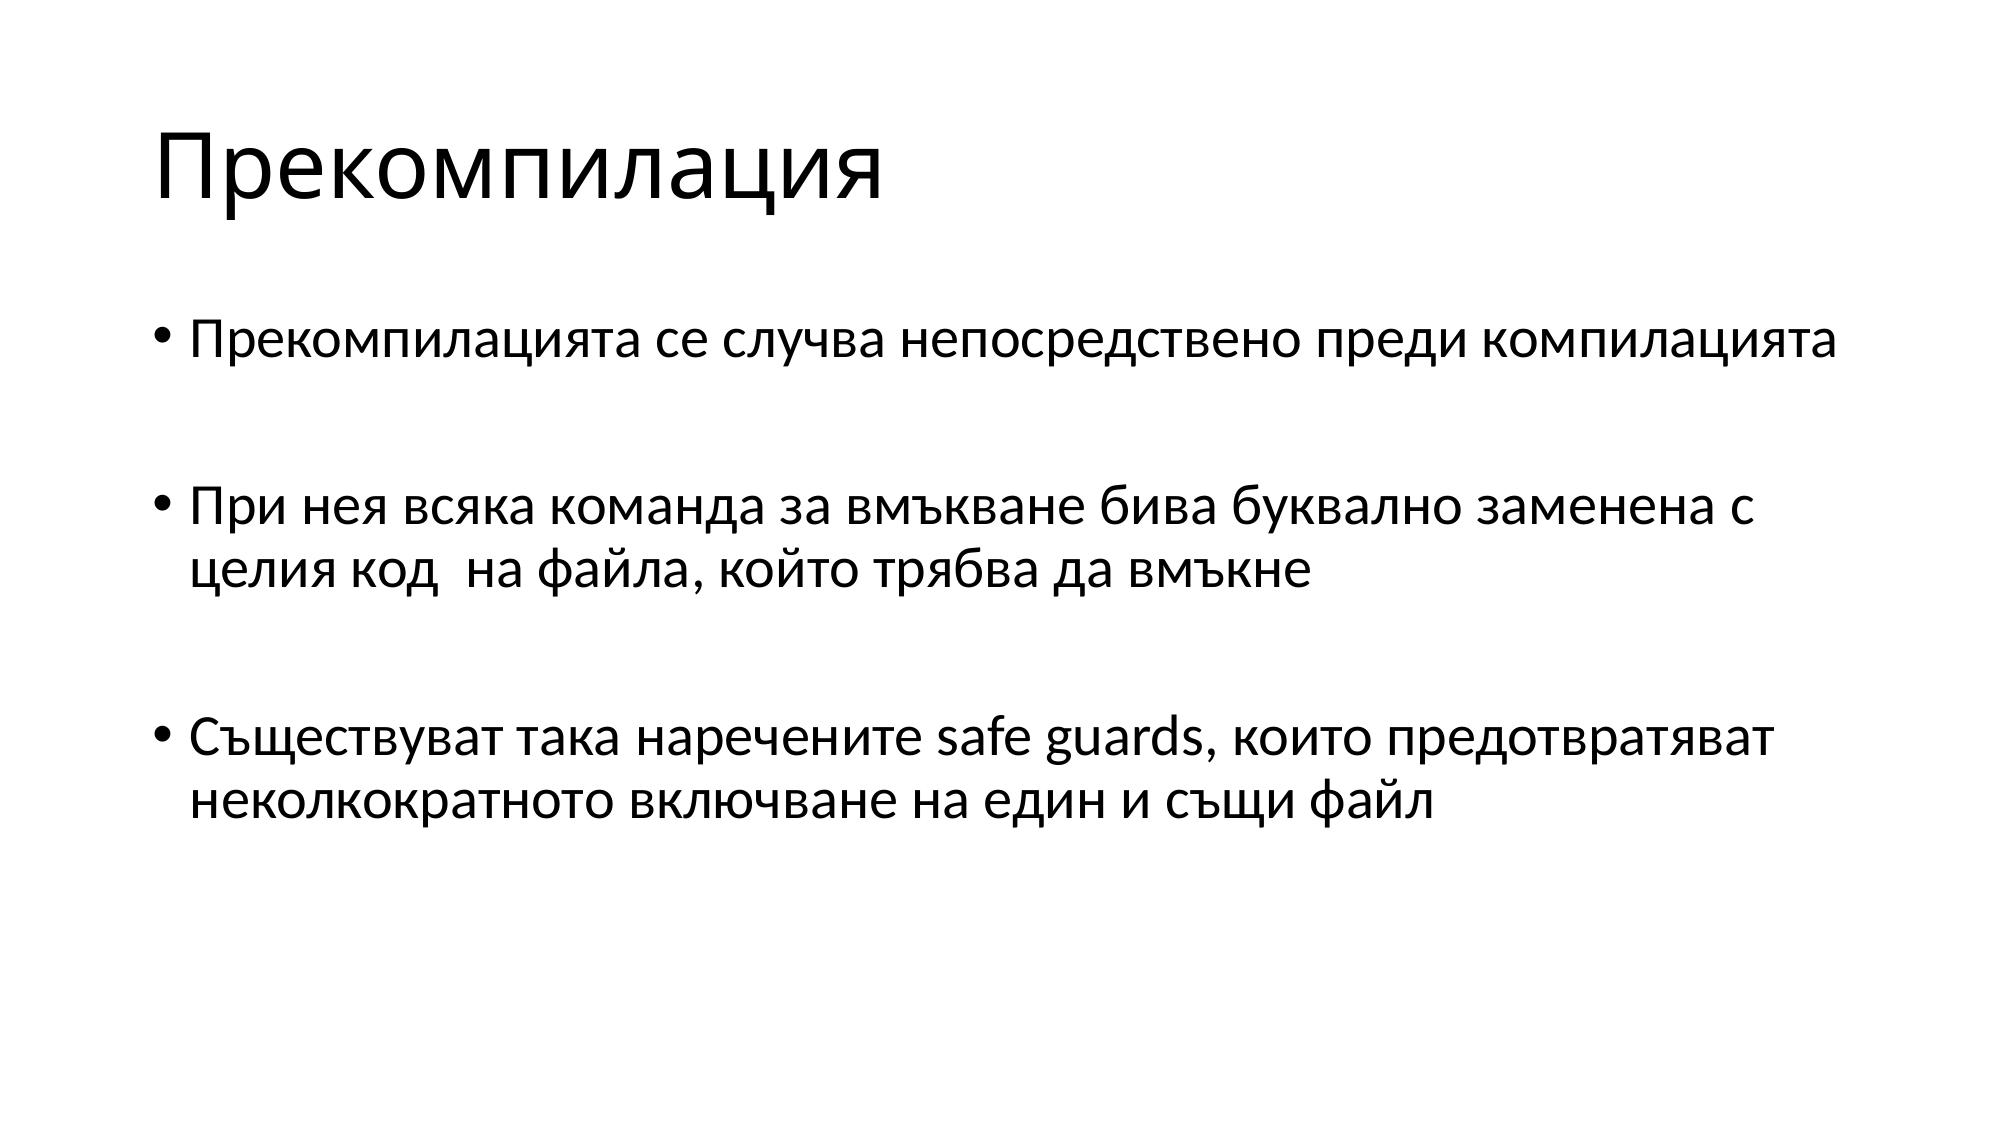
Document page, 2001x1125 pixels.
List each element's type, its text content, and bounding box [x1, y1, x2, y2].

title Прекомпилация [137, 59, 1863, 278]
list Прекомпилацията се случва непосредствено преди компилацията При нея всяка команда за вмъкване бива буквално заменена с целия код на файла, който трябва да вмъкне Съществуват така наречените safe guards, които предотвратяват неколкократното включване на един и същи файл [137, 299, 1863, 1014]
